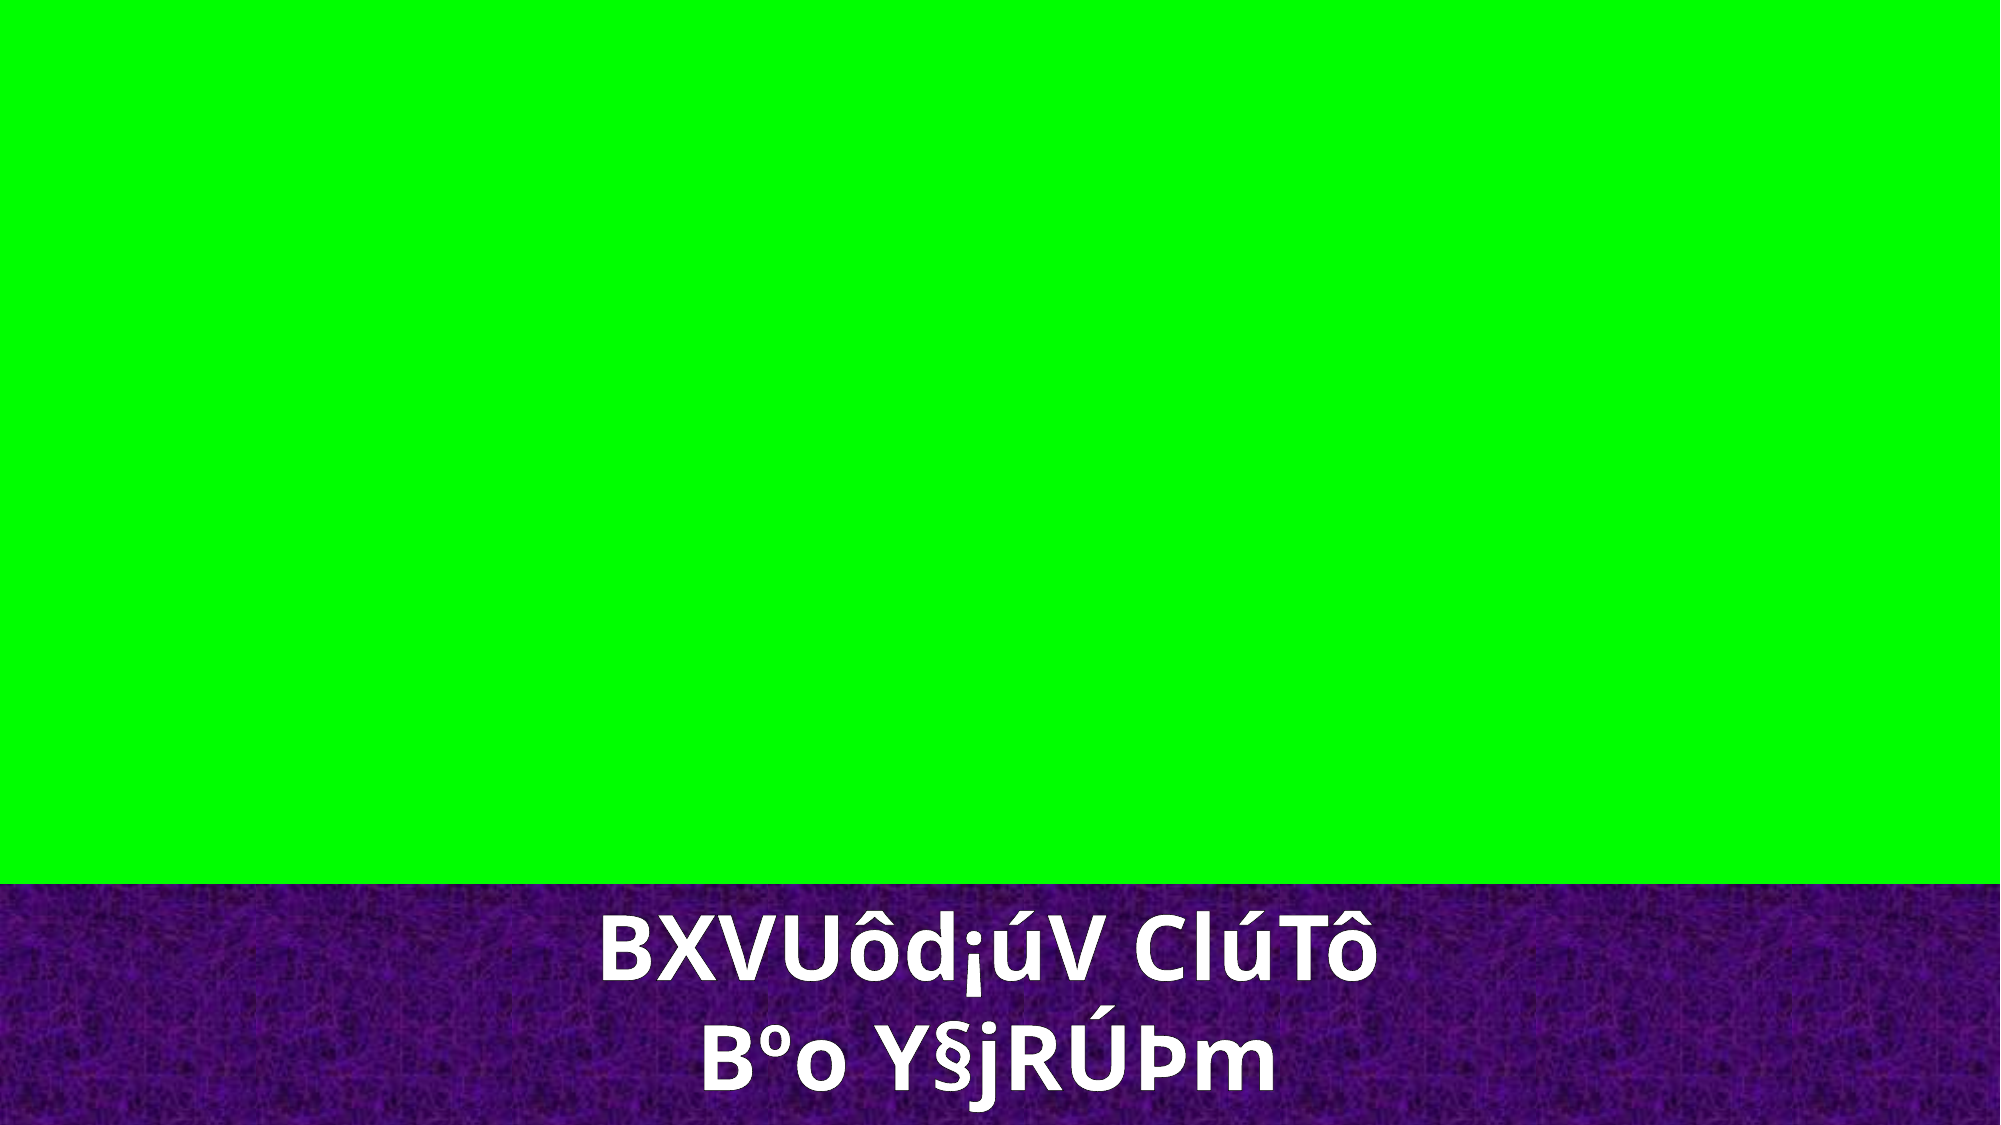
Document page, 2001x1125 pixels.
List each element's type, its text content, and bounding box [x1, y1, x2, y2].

text_box BXVUôd¡úV ClúTô Bºo Y§jRÚÞm [159, 881, 1841, 1117]
text_box [0, 884, 2000, 1125]
